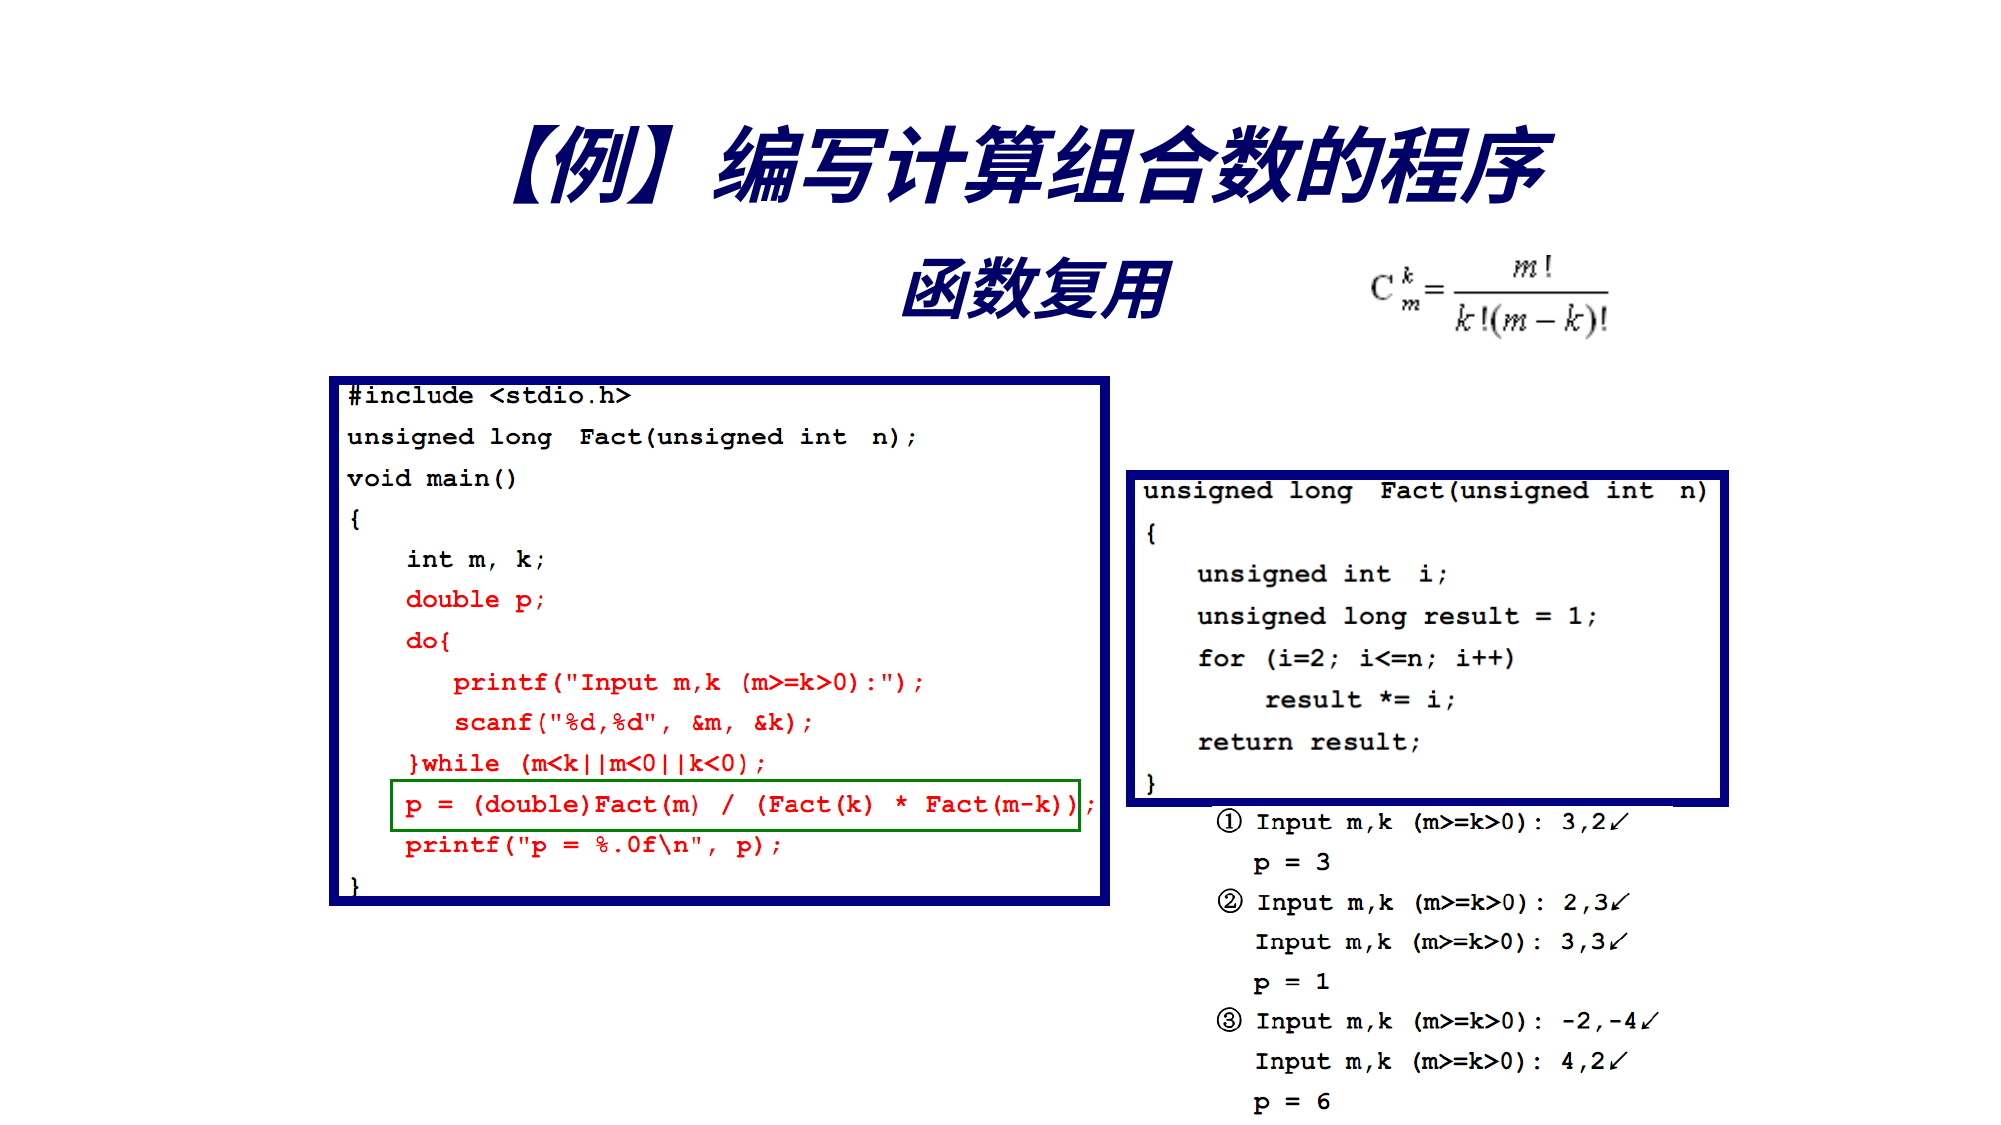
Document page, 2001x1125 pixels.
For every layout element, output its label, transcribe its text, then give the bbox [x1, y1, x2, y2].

picture [1365, 255, 1615, 355]
text_box 【例】编写计算组合数的程序 [361, 101, 1641, 223]
picture [338, 385, 1101, 897]
picture [1212, 806, 1673, 1118]
text_box 函数复用 [314, 223, 1750, 362]
picture [1135, 479, 1721, 798]
